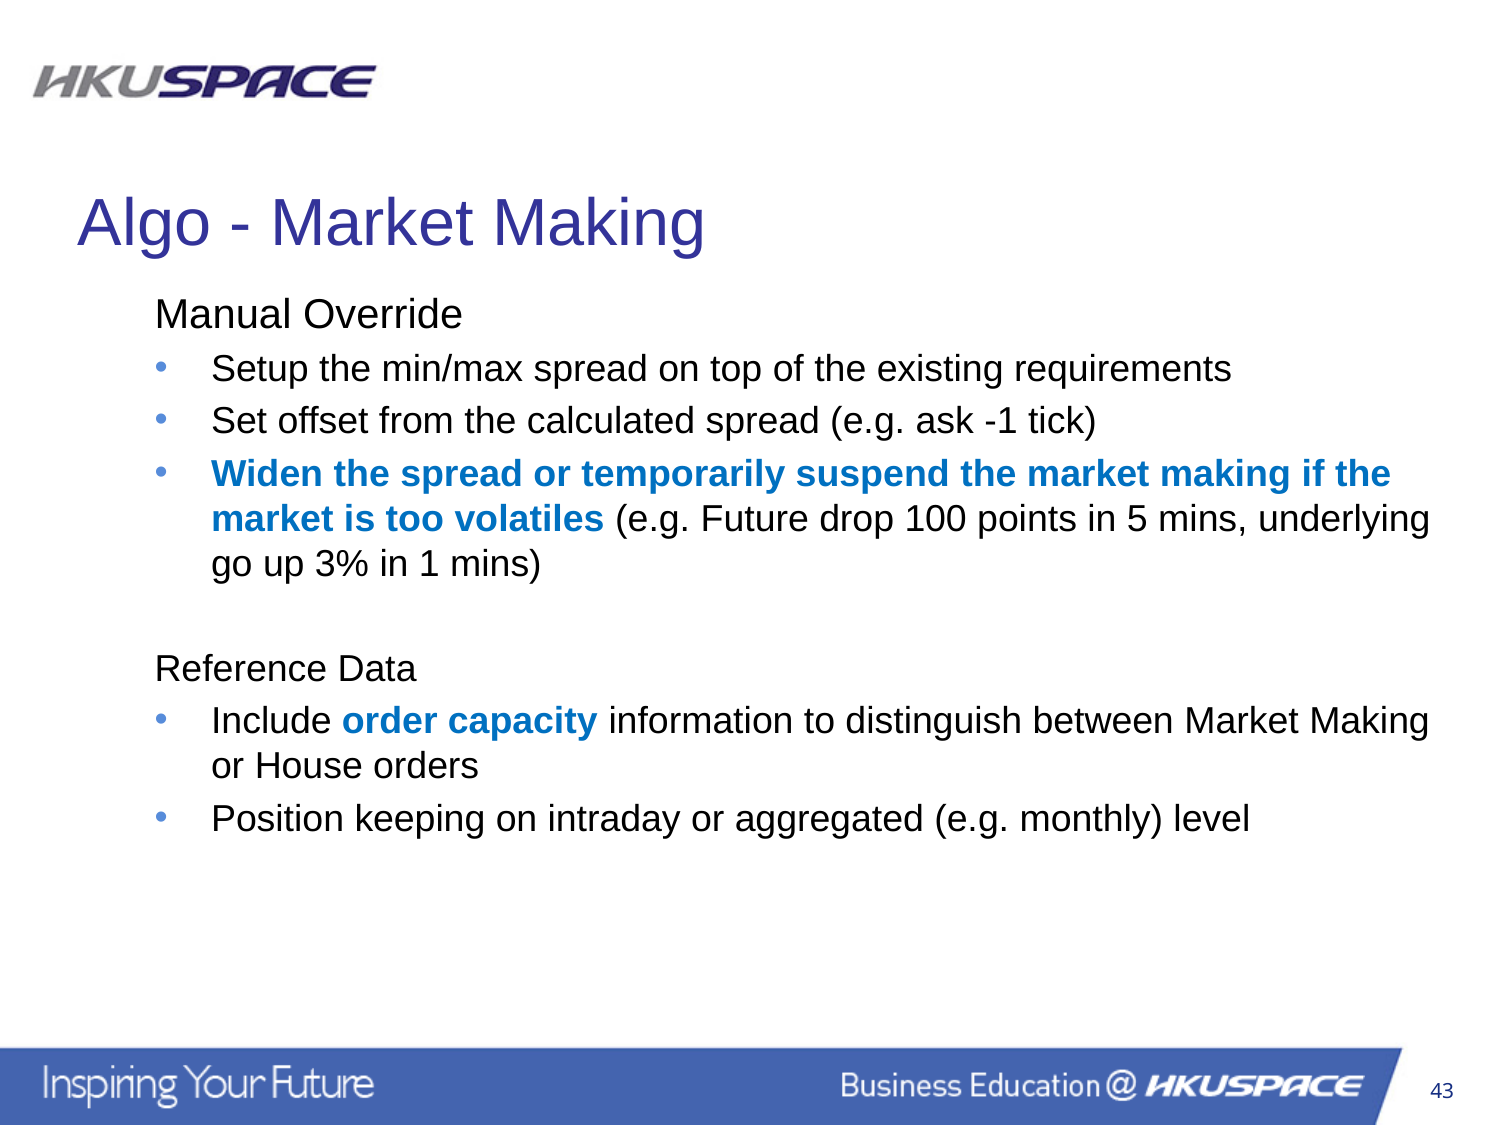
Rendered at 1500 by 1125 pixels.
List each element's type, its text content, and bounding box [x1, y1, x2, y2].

title Algo - Market Making [62, 101, 1388, 266]
text_box Manual Override Setup the min/max spread on top of the existing requirements Set offset from the calculated spread (e.g. ask -1 tick) Widen the spread or temporarily suspend the market making if the market is too volatiles (e.g. Future drop 100 points in 5 mins, underlying go up 3% in 1 mins) Reference Data Include order capacity information to distinguish between Market Making or House orders Position keeping on intraday or aggregated (e.g. monthly) level [64, 278, 1483, 1047]
picture [0, 0, 1500, 1125]
slide_number 43 [1415, 1070, 1499, 1125]
